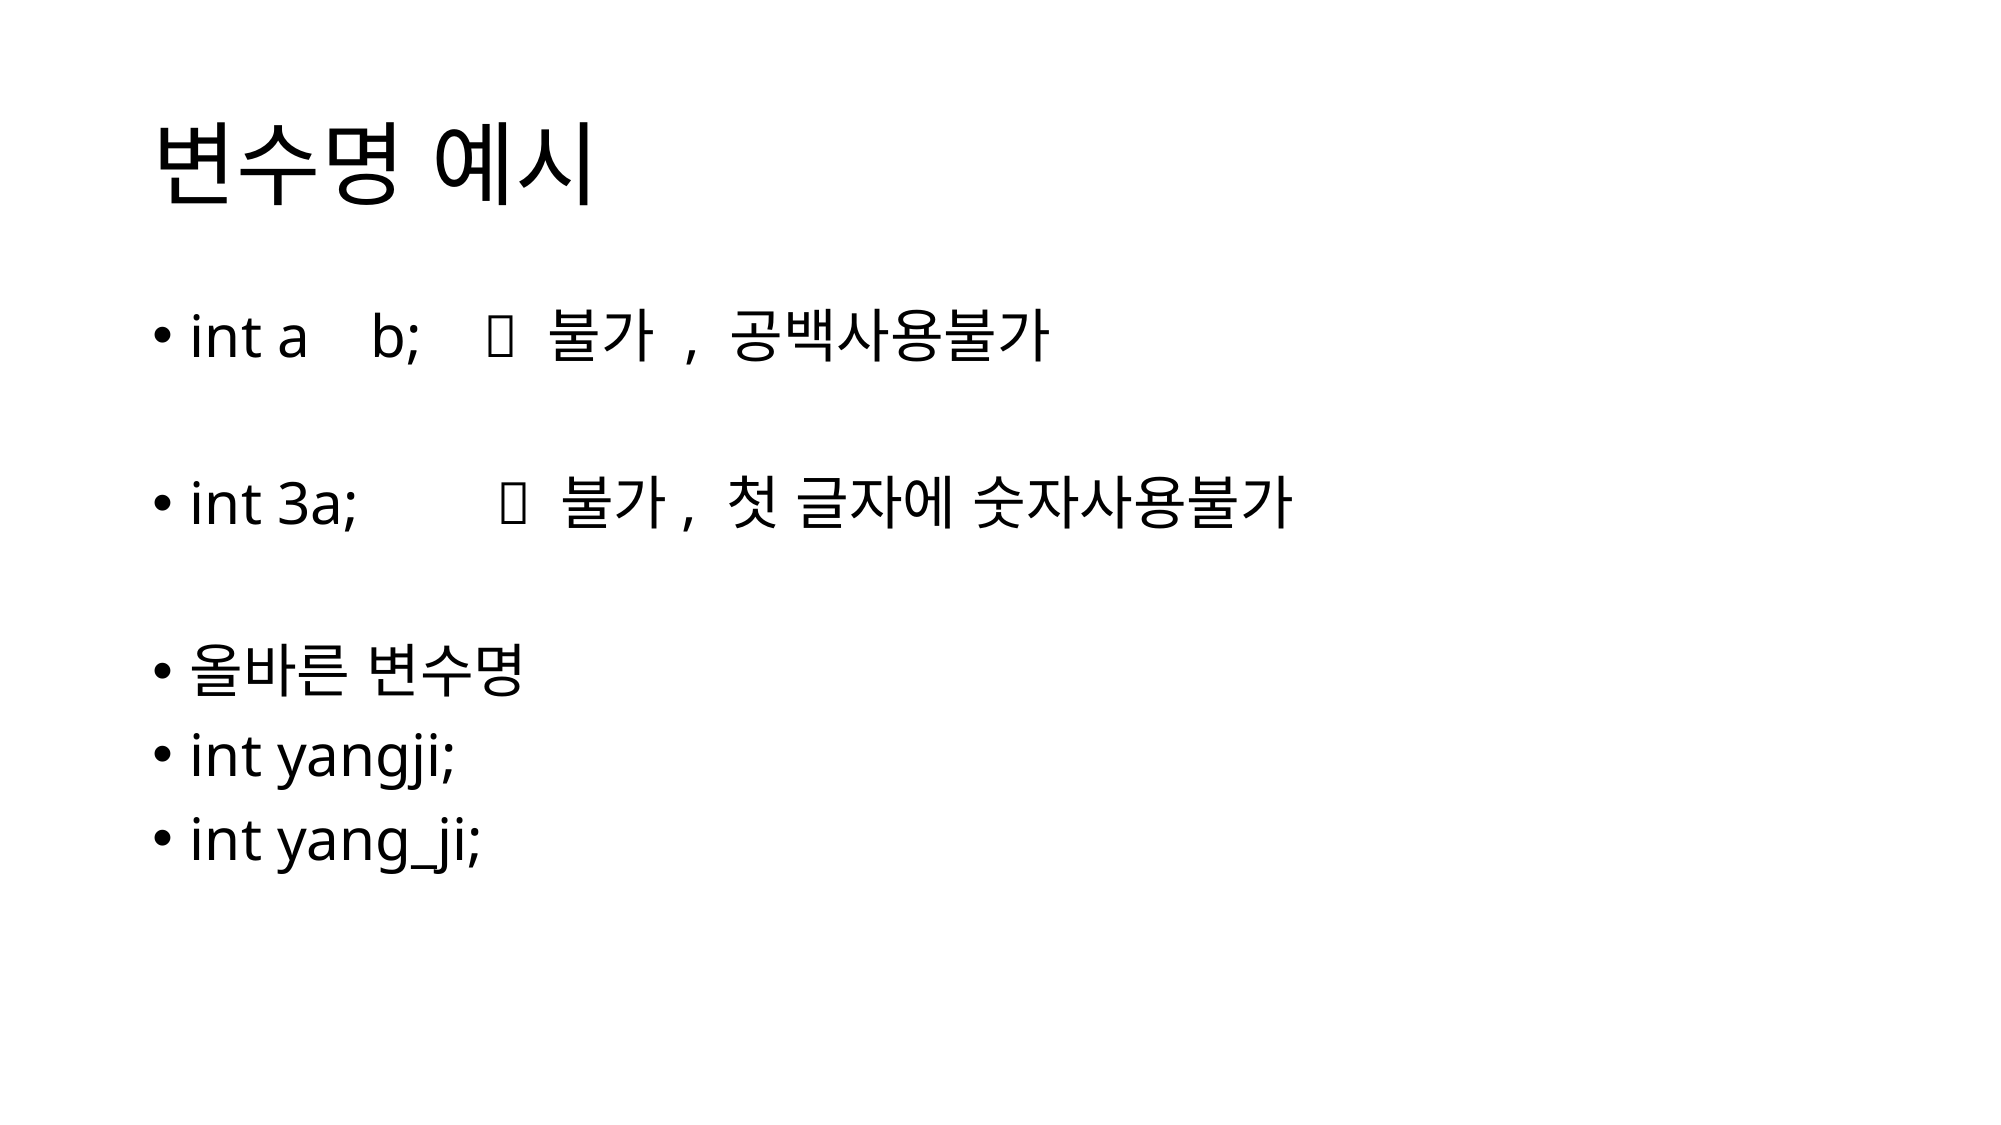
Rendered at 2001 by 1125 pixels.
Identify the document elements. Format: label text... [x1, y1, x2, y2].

title 변수명 예시 [137, 59, 1863, 278]
list int a b;  불가 , 공백사용불가 int 3a;  불가, 첫 글자에 숫자사용불가 올바른 변수명 int yangji; int yang_ji; [137, 299, 1863, 1014]
